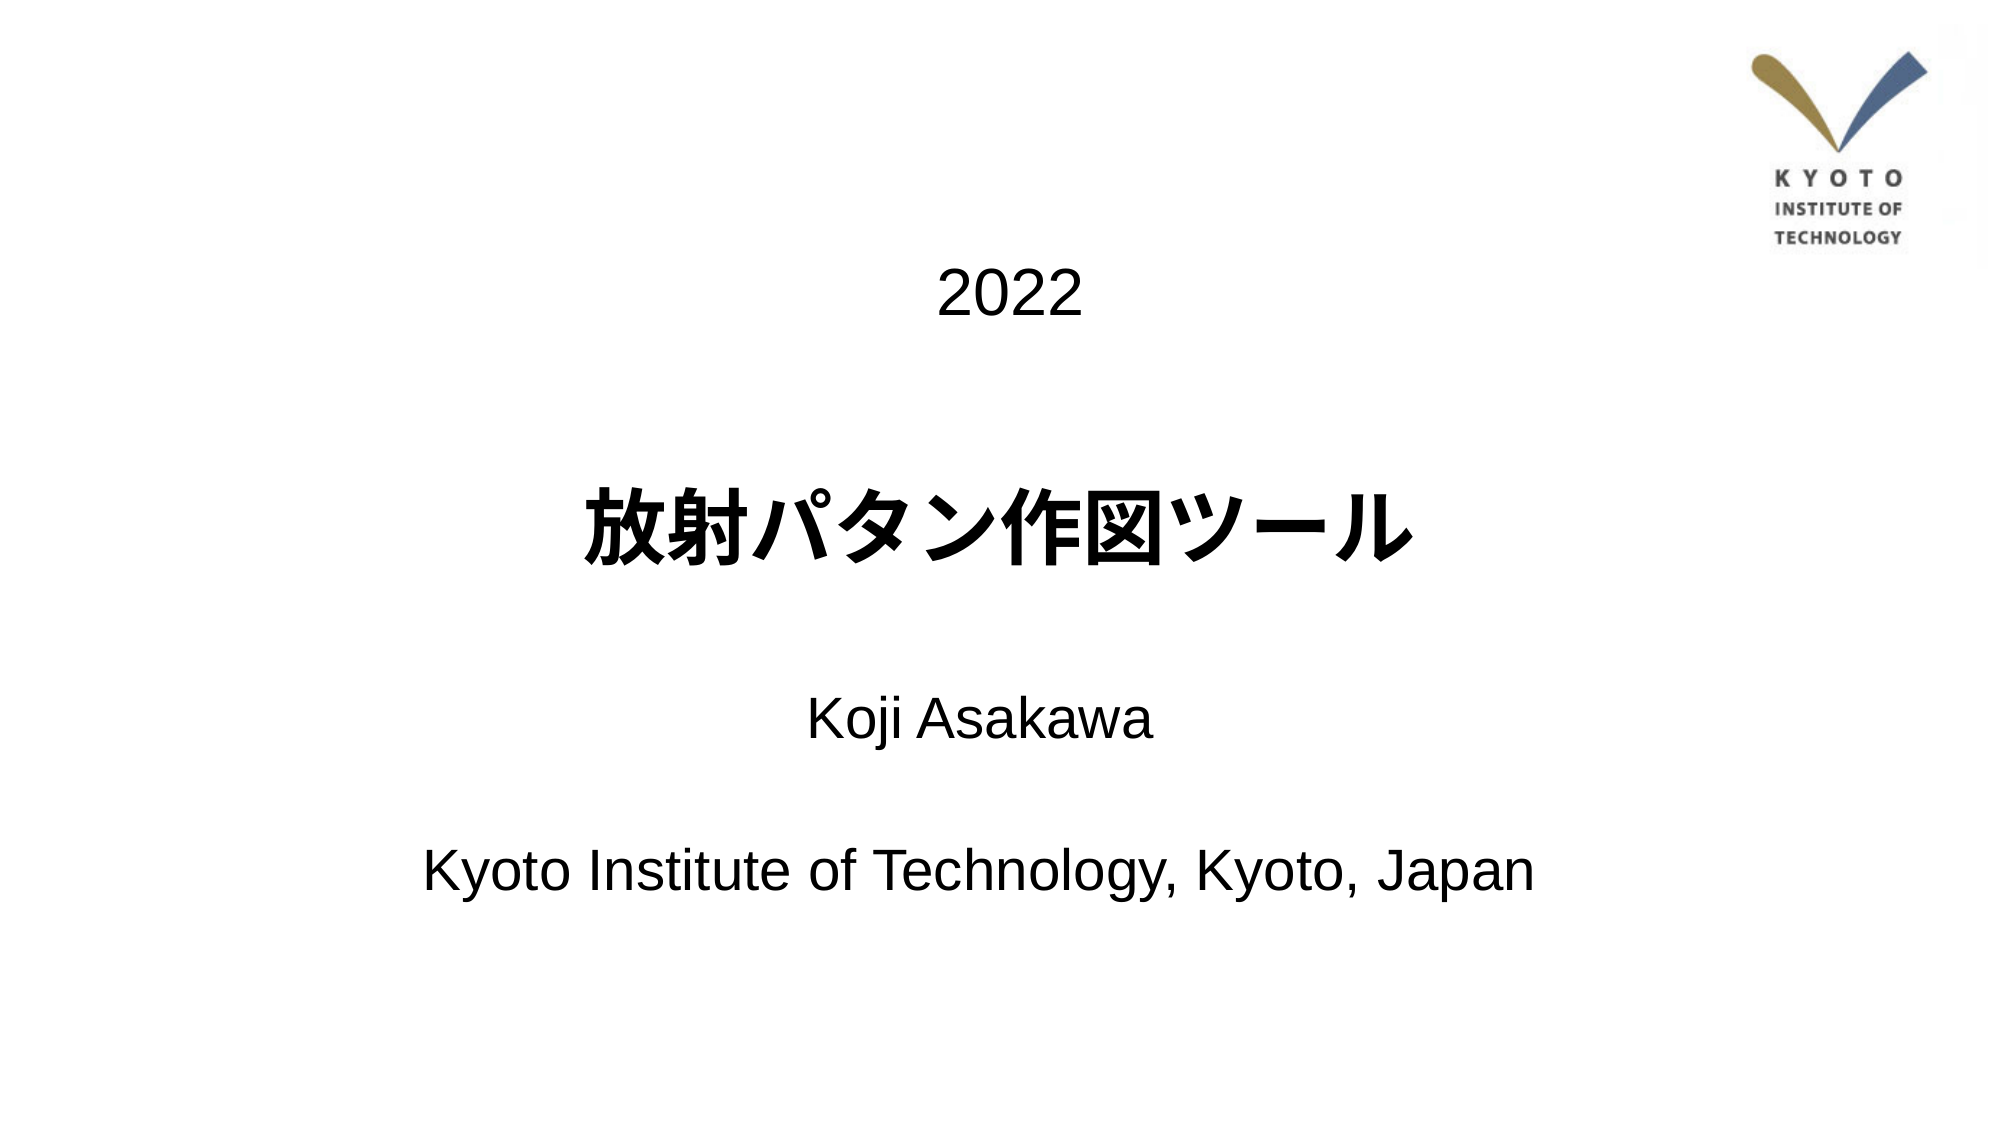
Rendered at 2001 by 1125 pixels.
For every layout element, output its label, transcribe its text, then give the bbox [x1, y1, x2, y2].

text_box 2022 [510, 241, 1511, 337]
title 放射パタン作図ツール [26, 297, 1973, 583]
picture [1689, 24, 1988, 270]
subtitle Koji Asakawa Kyoto Institute of Technology, Kyoto, Japan [88, 602, 1872, 922]
